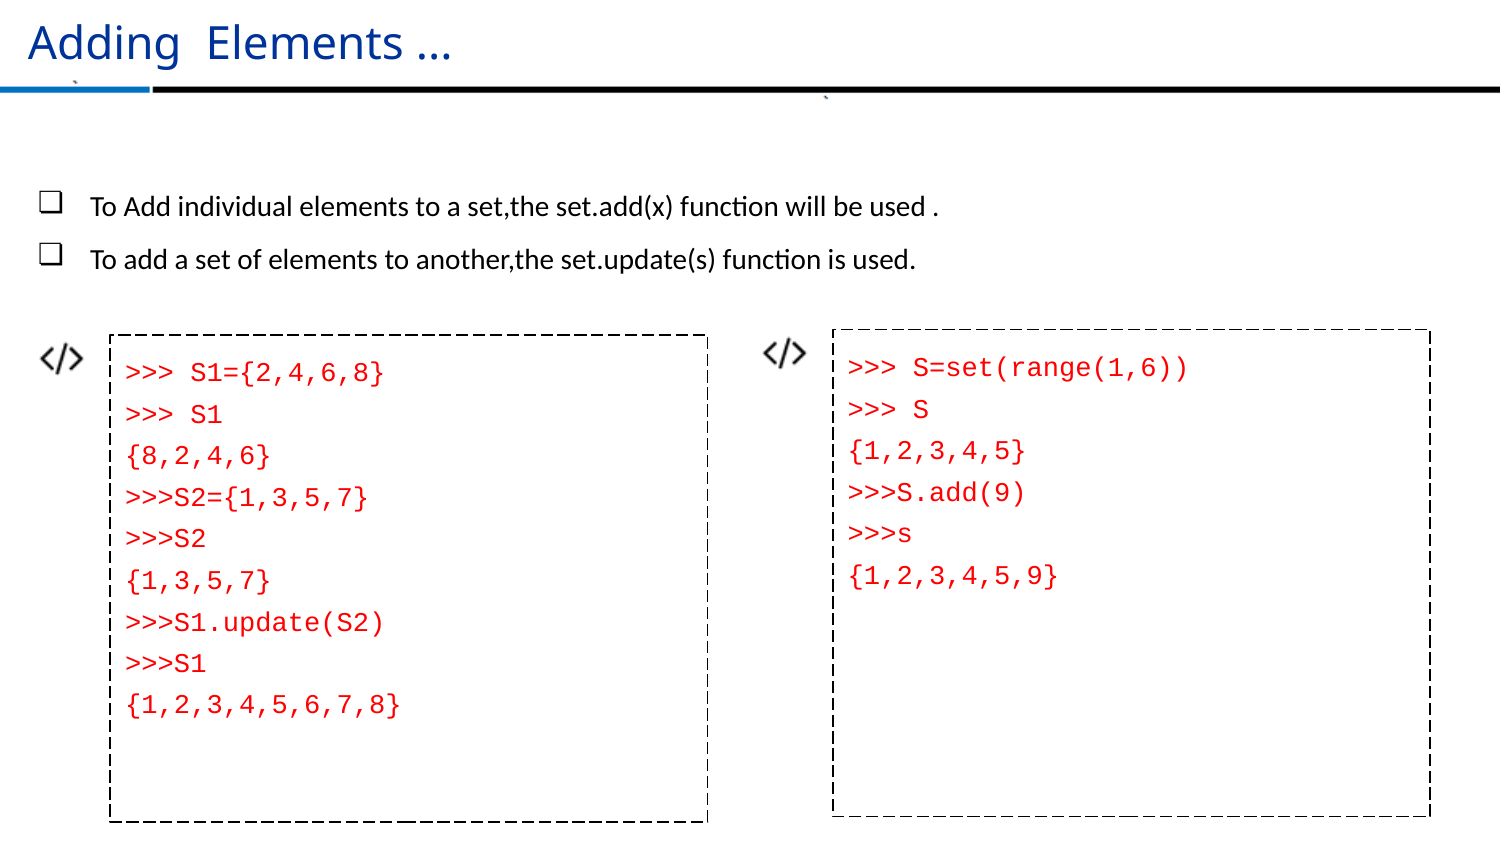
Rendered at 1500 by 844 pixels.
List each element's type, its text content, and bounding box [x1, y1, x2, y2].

picture [38, 334, 86, 381]
text_box >>> S1={2,4,6,8} >>> S1 {8,2,4,6} >>>S2={1,3,5,7} >>>S2 {1,3,5,7} >>>S1.update(S2) >>>S1 {1,2,3,4,5,6,7,8} [110, 334, 708, 822]
text_box To Add individual elements to a set,the set.add(x) function will be used . To add a set of elements to another,the set.update(s) function is used. [0, 124, 1464, 330]
picture [0, 63, 1500, 116]
text_box >>> S=set(range(1,6)) >>> S {1,2,3,4,5} >>>S.add(9) >>>s {1,2,3,4,5,9} [832, 329, 1431, 817]
picture [760, 329, 809, 376]
text_box Adding Elements ... [12, 6, 1441, 62]
